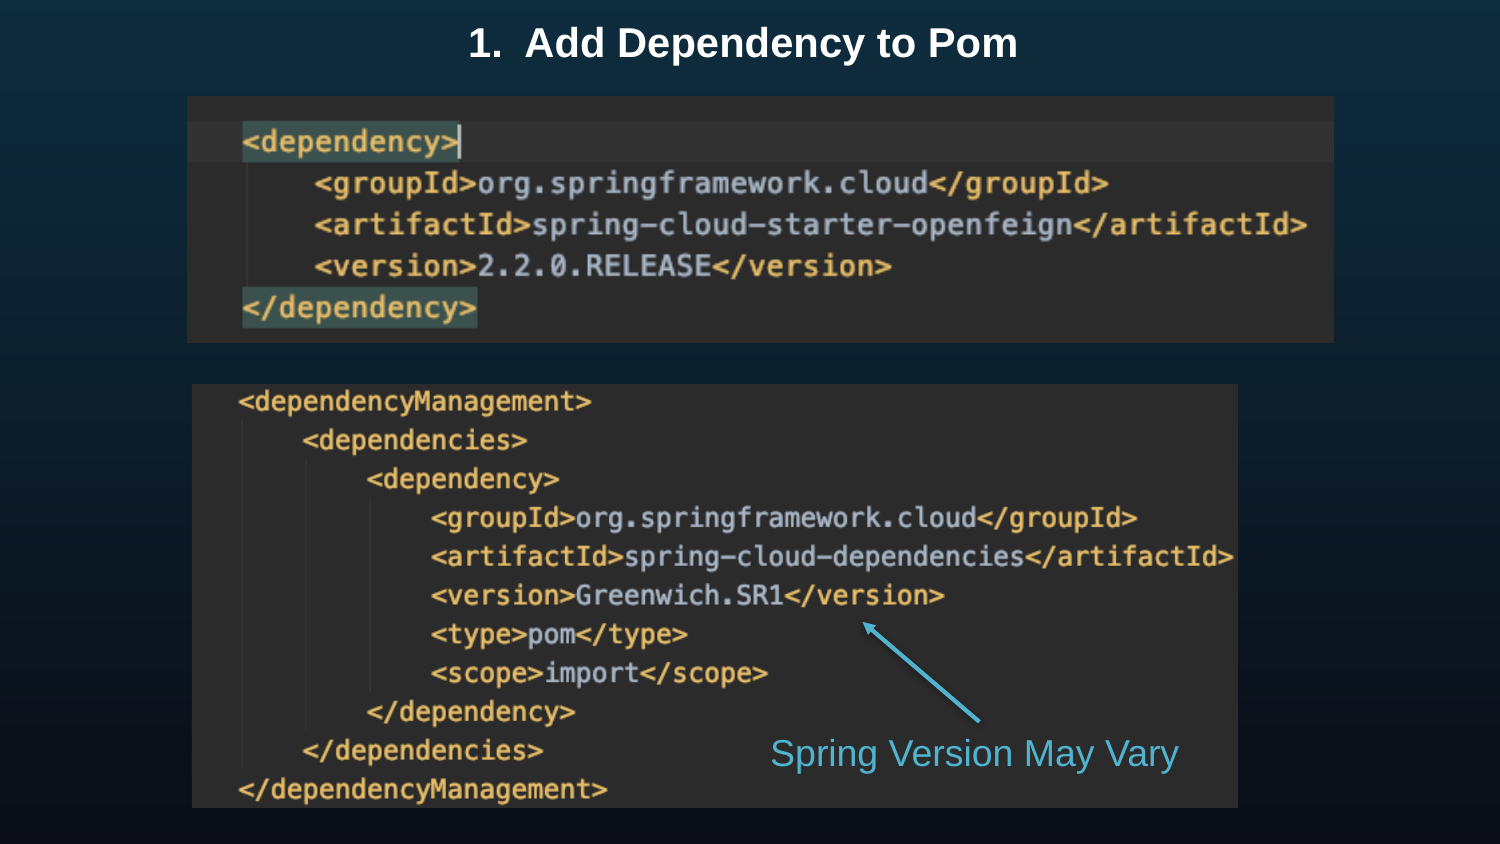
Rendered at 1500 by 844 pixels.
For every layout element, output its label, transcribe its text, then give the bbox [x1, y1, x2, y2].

picture [191, 384, 1239, 808]
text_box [862, 621, 980, 723]
title 1. Add Dependency to Pom [55, 7, 1432, 83]
picture [187, 96, 1334, 343]
